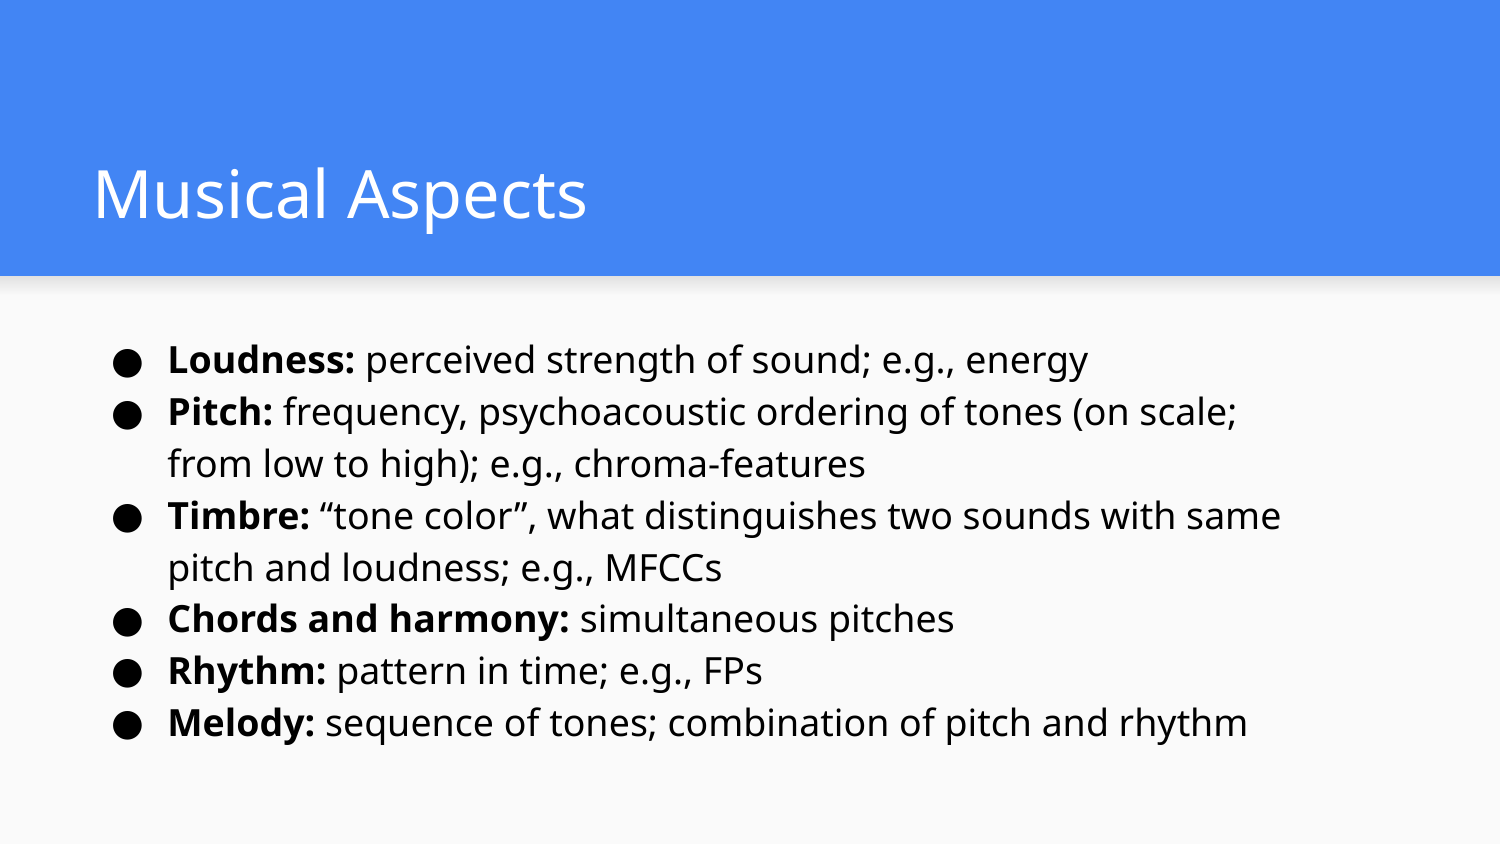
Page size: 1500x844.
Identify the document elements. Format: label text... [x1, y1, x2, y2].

title Musical Aspects [77, 121, 1427, 248]
list Loudness: perceived strength of sound; e.g., energy Pitch: frequency, psychoacoustic ordering of tones (on scale; from low to high); e.g., chroma-features Timbre: “tone color”, what distinguishes two sounds with same pitch and loudness; e.g., MFCCs Chords and harmony: simultaneous pitches Rhythm: pattern in time; e.g., FPs Melody: sequence of tones; combination of pitch and rhythm [77, 314, 1340, 760]
